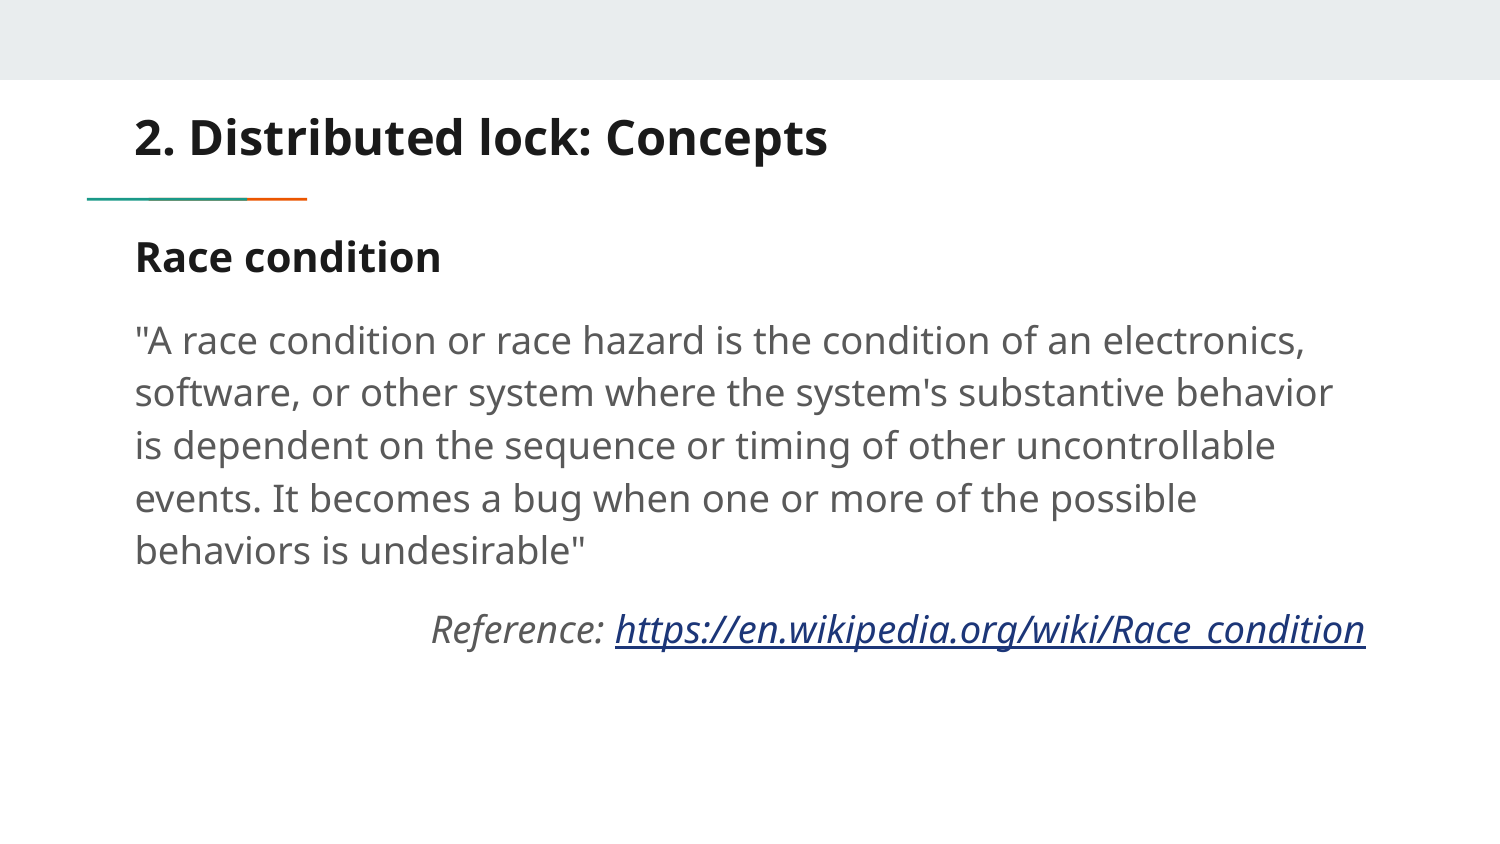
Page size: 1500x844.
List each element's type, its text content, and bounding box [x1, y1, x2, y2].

list "A race condition or race hazard is the condition of an electronics, software, or other system where the system's substantive behavior is dependent on the sequence or timing of other uncontrollable events. It becomes a bug when one or more of the possible behaviors is undesirable" Reference: https://en.wikipedia.org/wiki/Race_condition [119, 305, 1381, 712]
title Race condition [119, 216, 1381, 305]
title 2. Distributed lock: Concepts [119, 91, 1381, 180]
